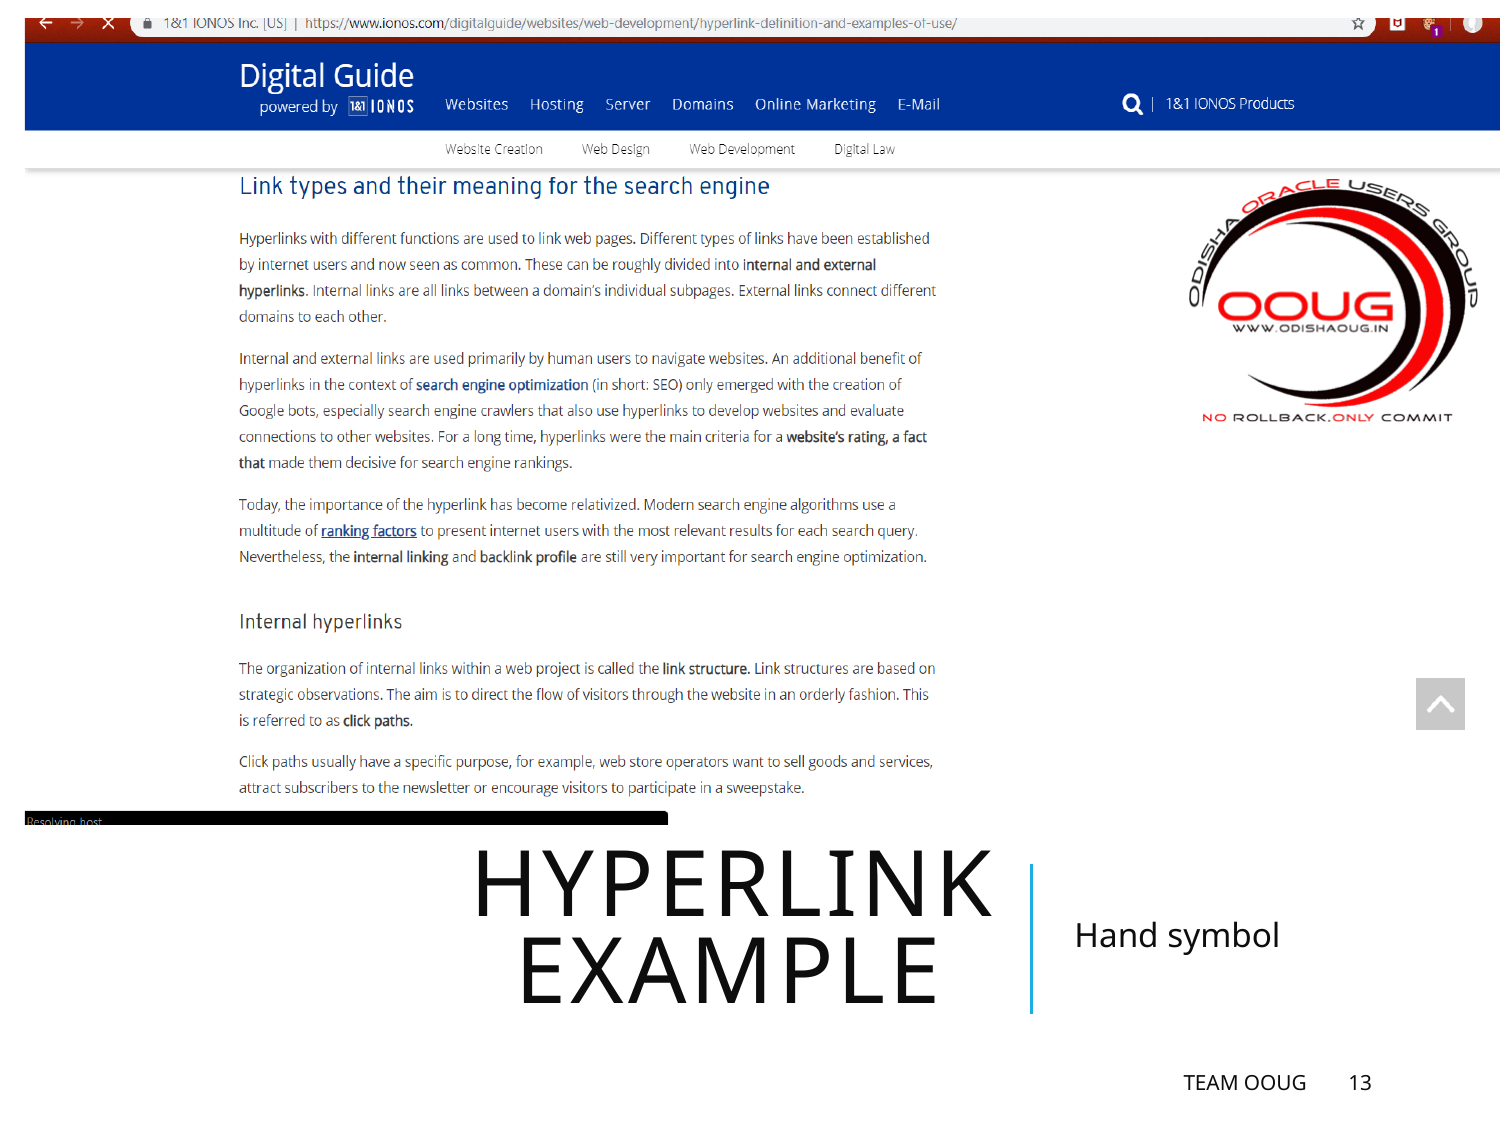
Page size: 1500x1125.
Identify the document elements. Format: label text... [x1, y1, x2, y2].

slide_number 13 [1333, 1061, 1454, 1107]
footer Team OOUG [595, 1061, 1322, 1107]
picture [24, 18, 1500, 825]
list Hand symbol [1059, 833, 1454, 1054]
title Hyperlink example [56, 833, 1013, 1054]
